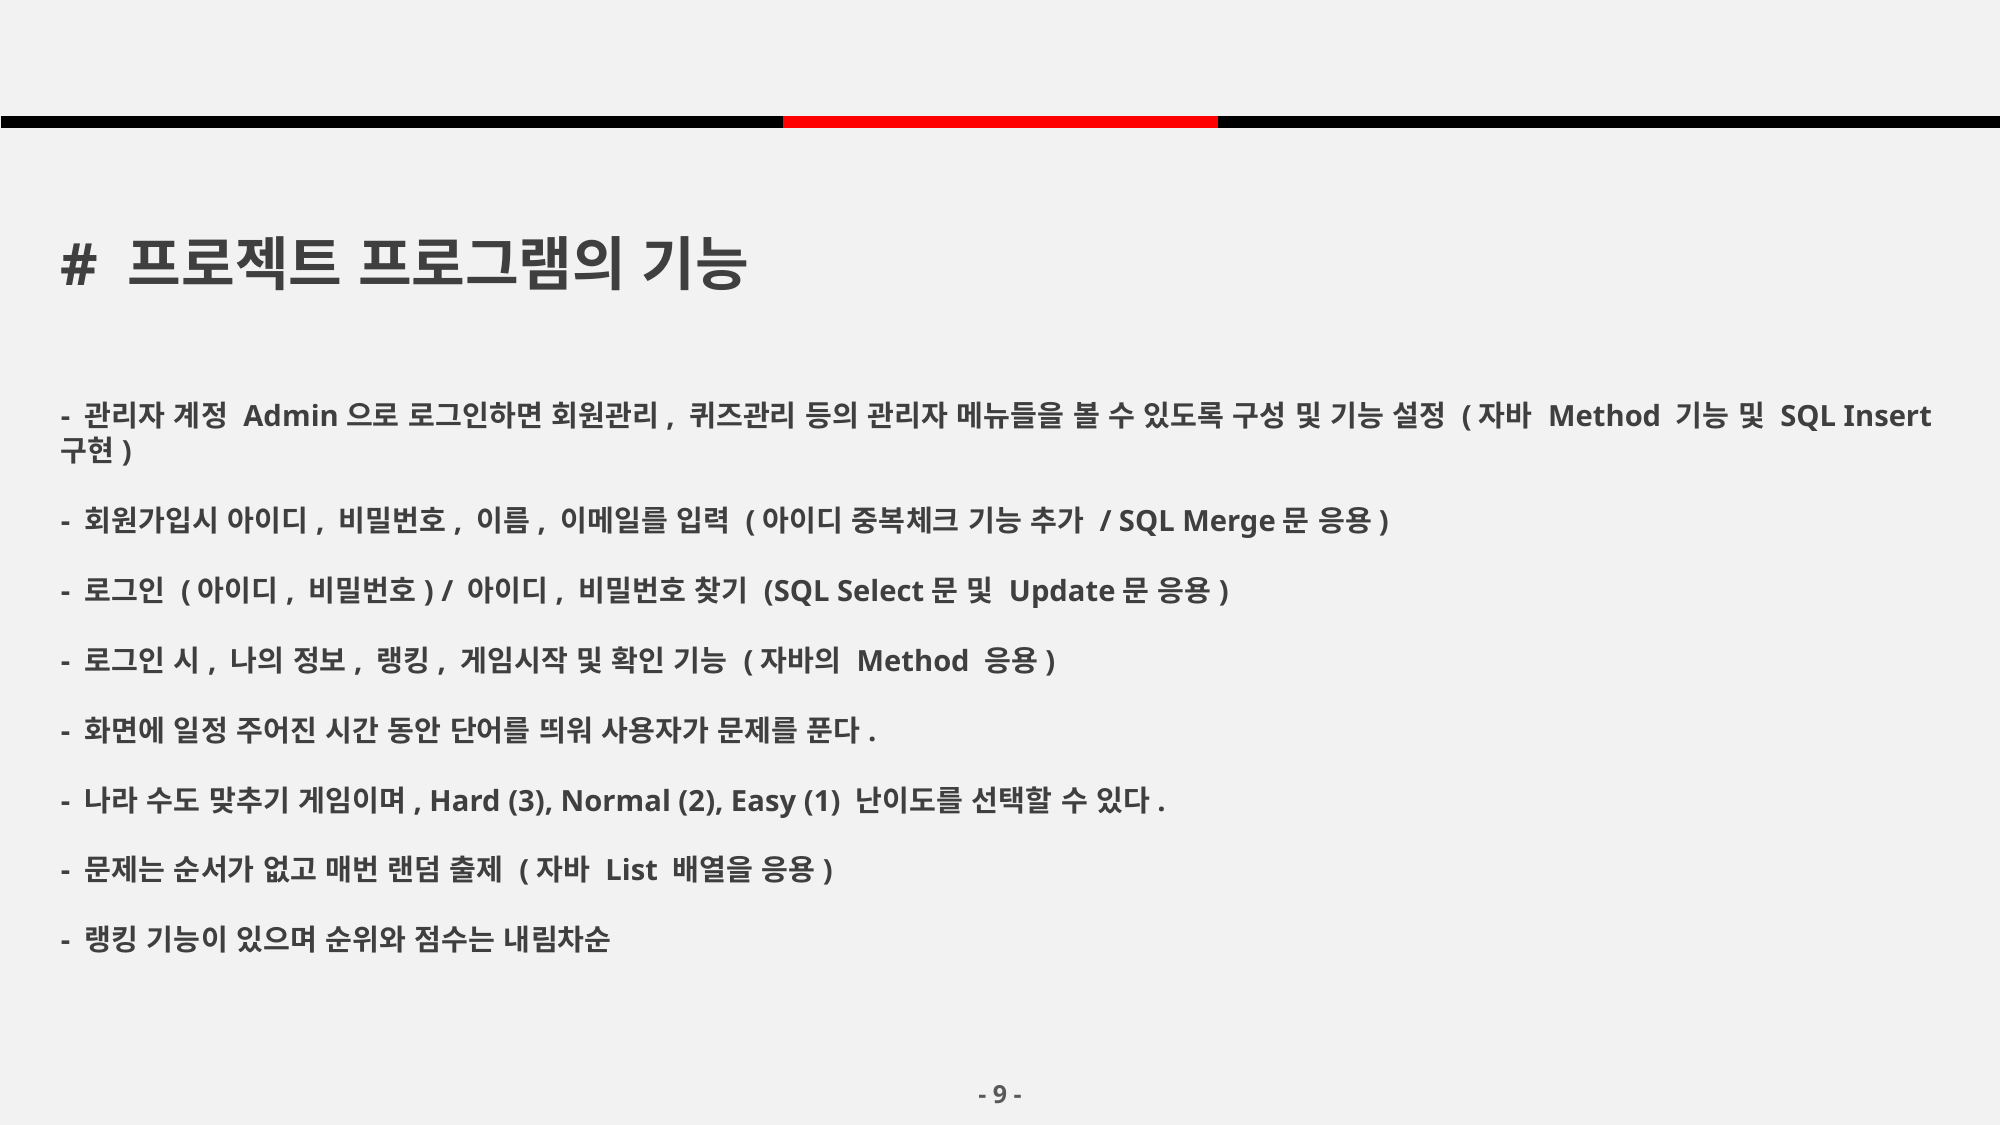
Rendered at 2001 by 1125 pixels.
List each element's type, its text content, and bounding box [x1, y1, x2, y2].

text_box # 프로젝트 프로그램의 기능 - 관리자 계정 Admin으로 로그인하면 회원관리, 퀴즈관리 등의 관리자 메뉴들을 볼 수 있도록 구성 및 기능 설정 (자바 Method 기능 및 SQL Insert 구현) - 회원가입시 아이디, 비밀번호, 이름, 이메일를 입력 (아이디 중복체크 기능 추가 / SQL Merge문 응용) - 로그인 (아이디, 비밀번호) / 아이디, 비밀번호 찾기 (SQL Select문 및 Update문 응용) - 로그인 시, 나의 정보, 랭킹, 게임시작 및 확인 기능 (자바의 Method 응용) - 화면에 일정 주어진 시간 동안 단어를 띄워 사용자가 문제를 푼다. - 나라 수도 맞추기 게임이며, Hard (3), Normal (2), Easy (1) 난이도를 선택할 수 있다. - 문제는 순서가 없고 매번 랜덤 출제 (자바 List 배열을 응용) - 랭킹 기능이 있으며 순위와 점수는 내림차순 [45, 219, 1955, 1000]
